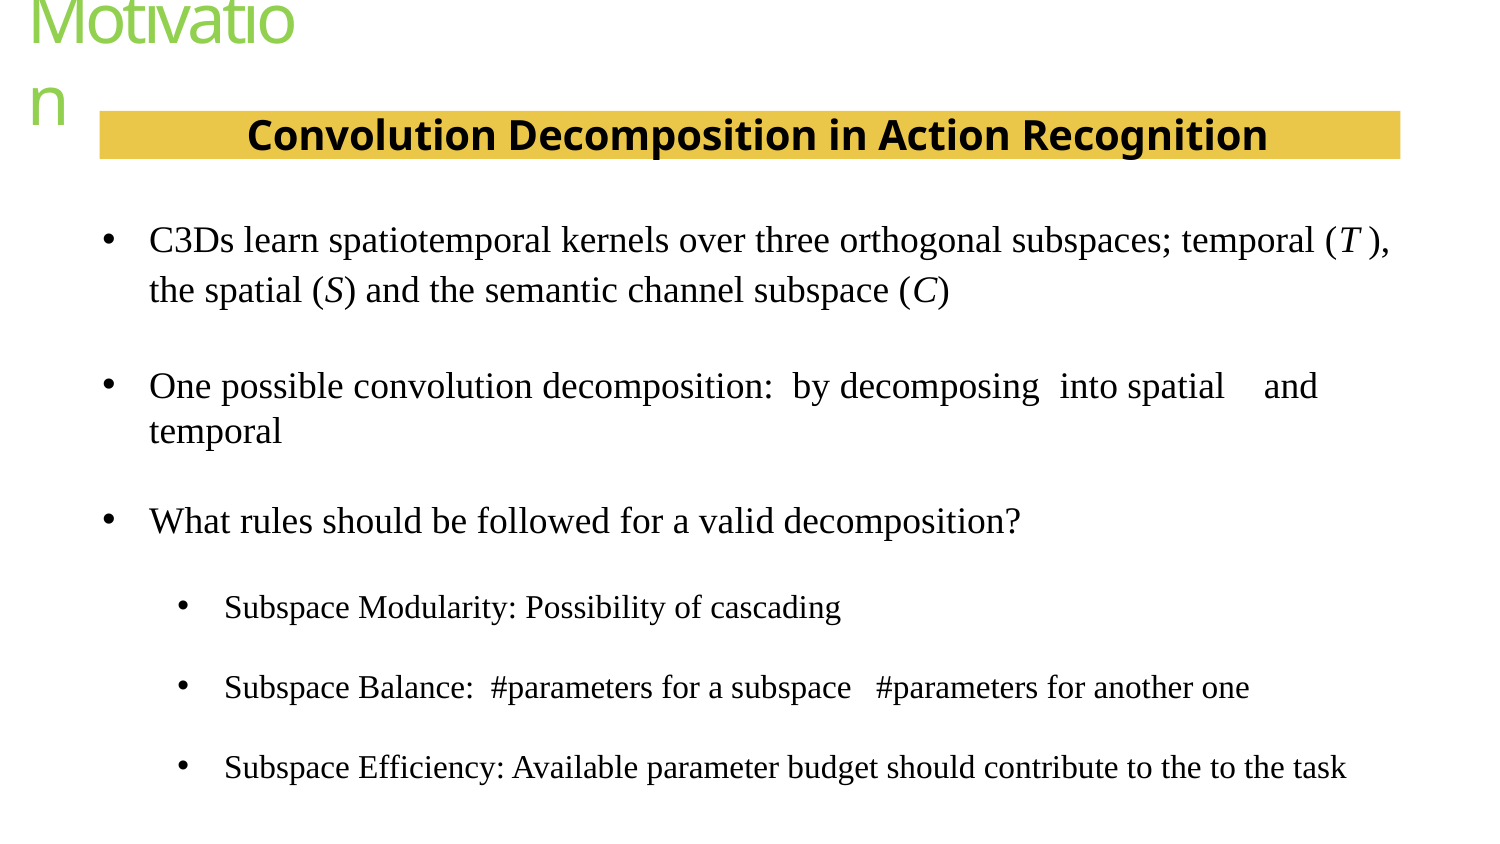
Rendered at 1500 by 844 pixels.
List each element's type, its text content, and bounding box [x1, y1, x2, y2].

title Motivation [24, 0, 313, 140]
text_box Convolution Decomposition in Action Recognition [99, 110, 1401, 159]
